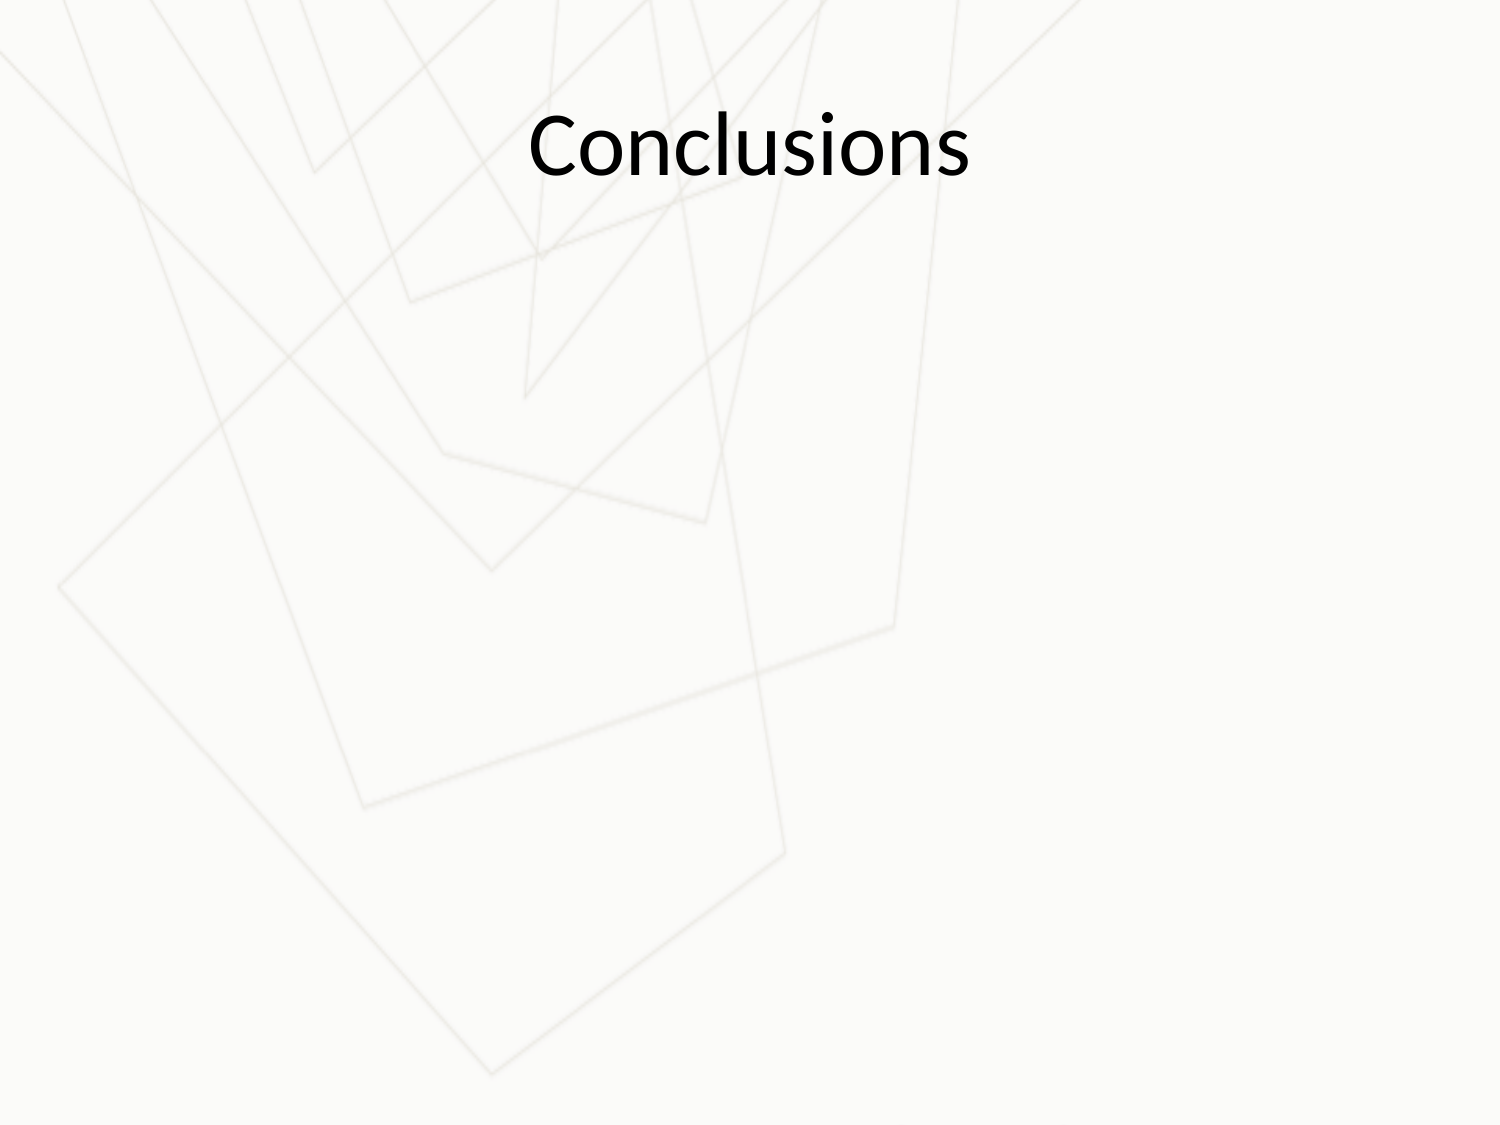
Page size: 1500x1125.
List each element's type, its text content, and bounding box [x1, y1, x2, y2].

title Conclusions [75, 45, 1425, 233]
